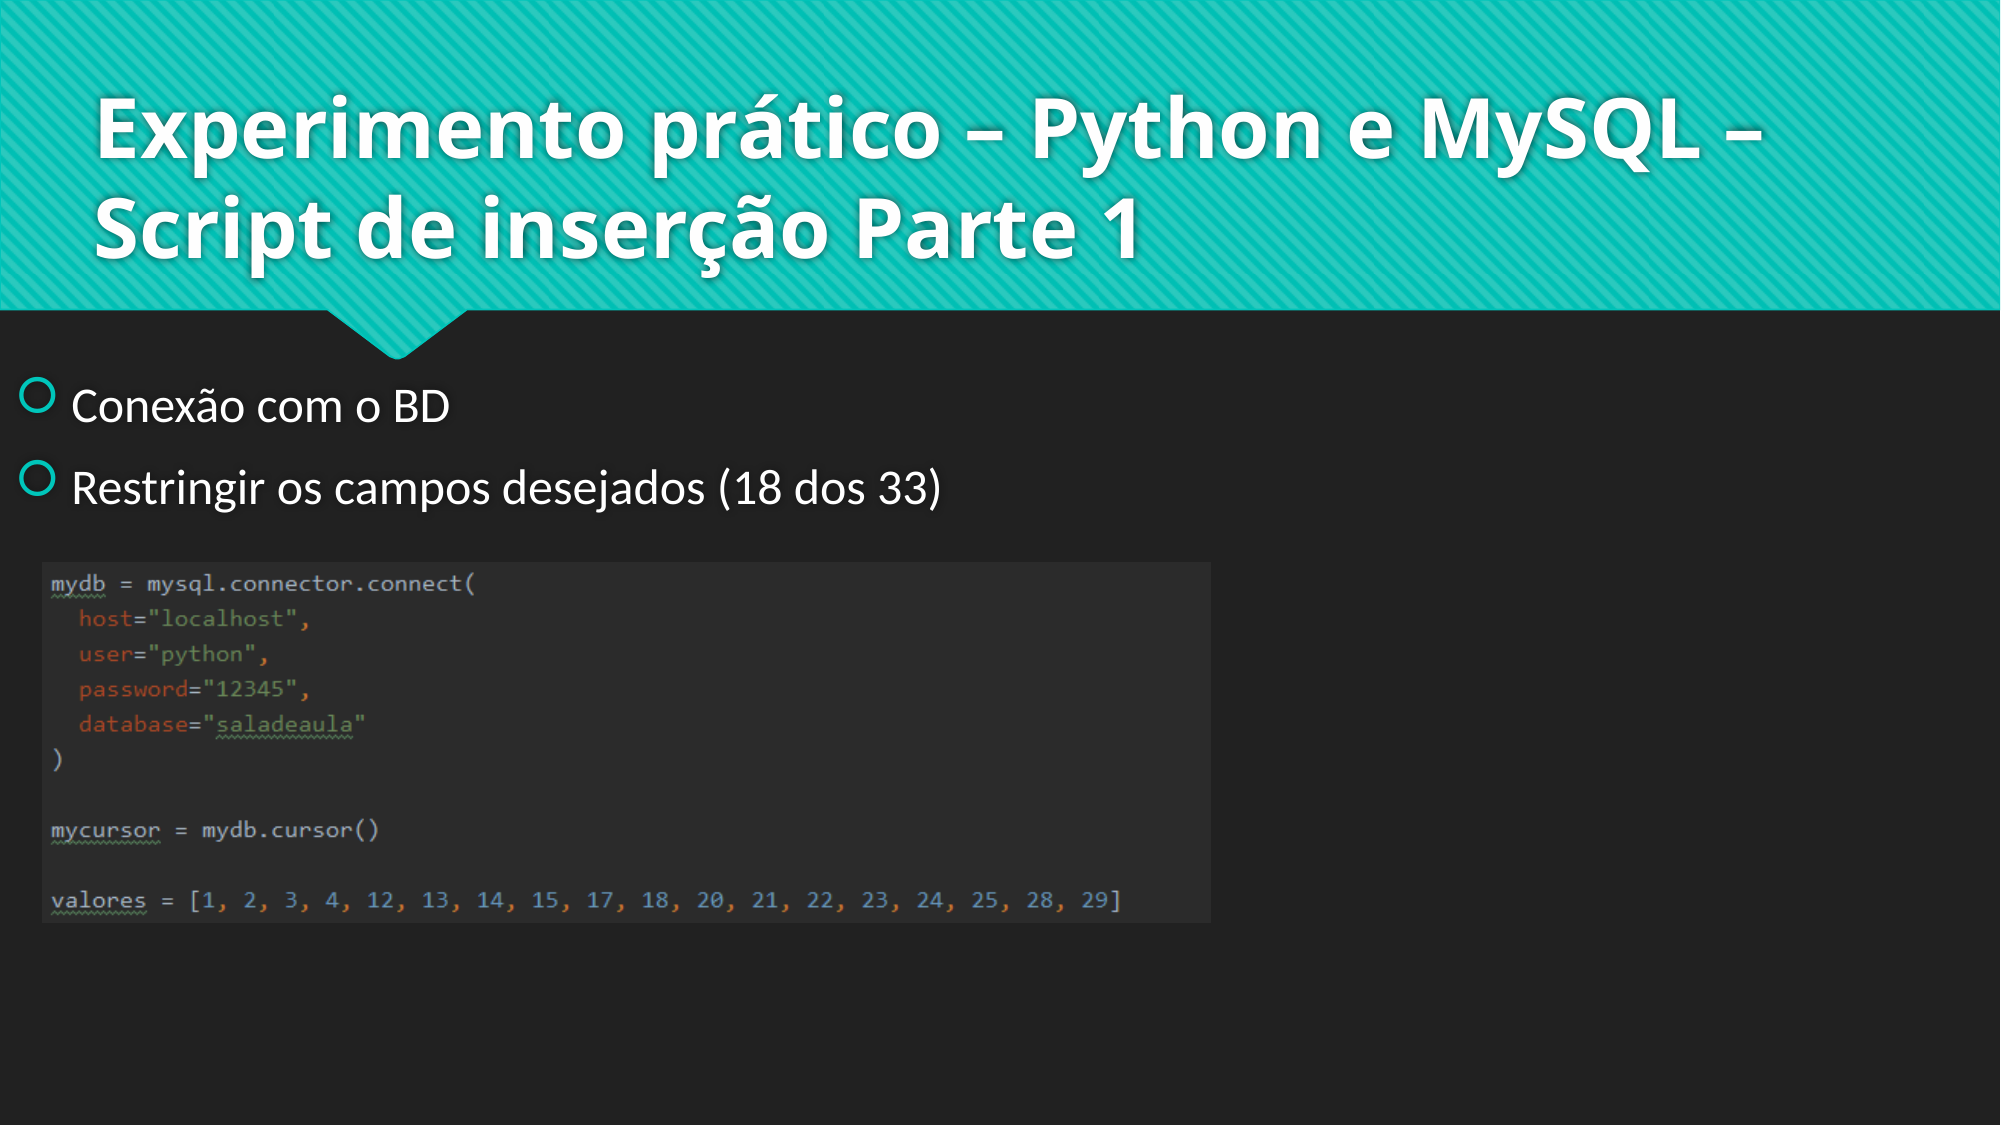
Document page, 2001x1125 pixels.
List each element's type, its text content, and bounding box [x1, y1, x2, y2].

title Experimento prático – Python e MySQL – Script de inserção Parte 1 [78, 123, 1813, 283]
picture [42, 562, 1212, 923]
text_box Conexão com o BD Restringir os campos desejados (18 dos 33) [0, 354, 1595, 533]
